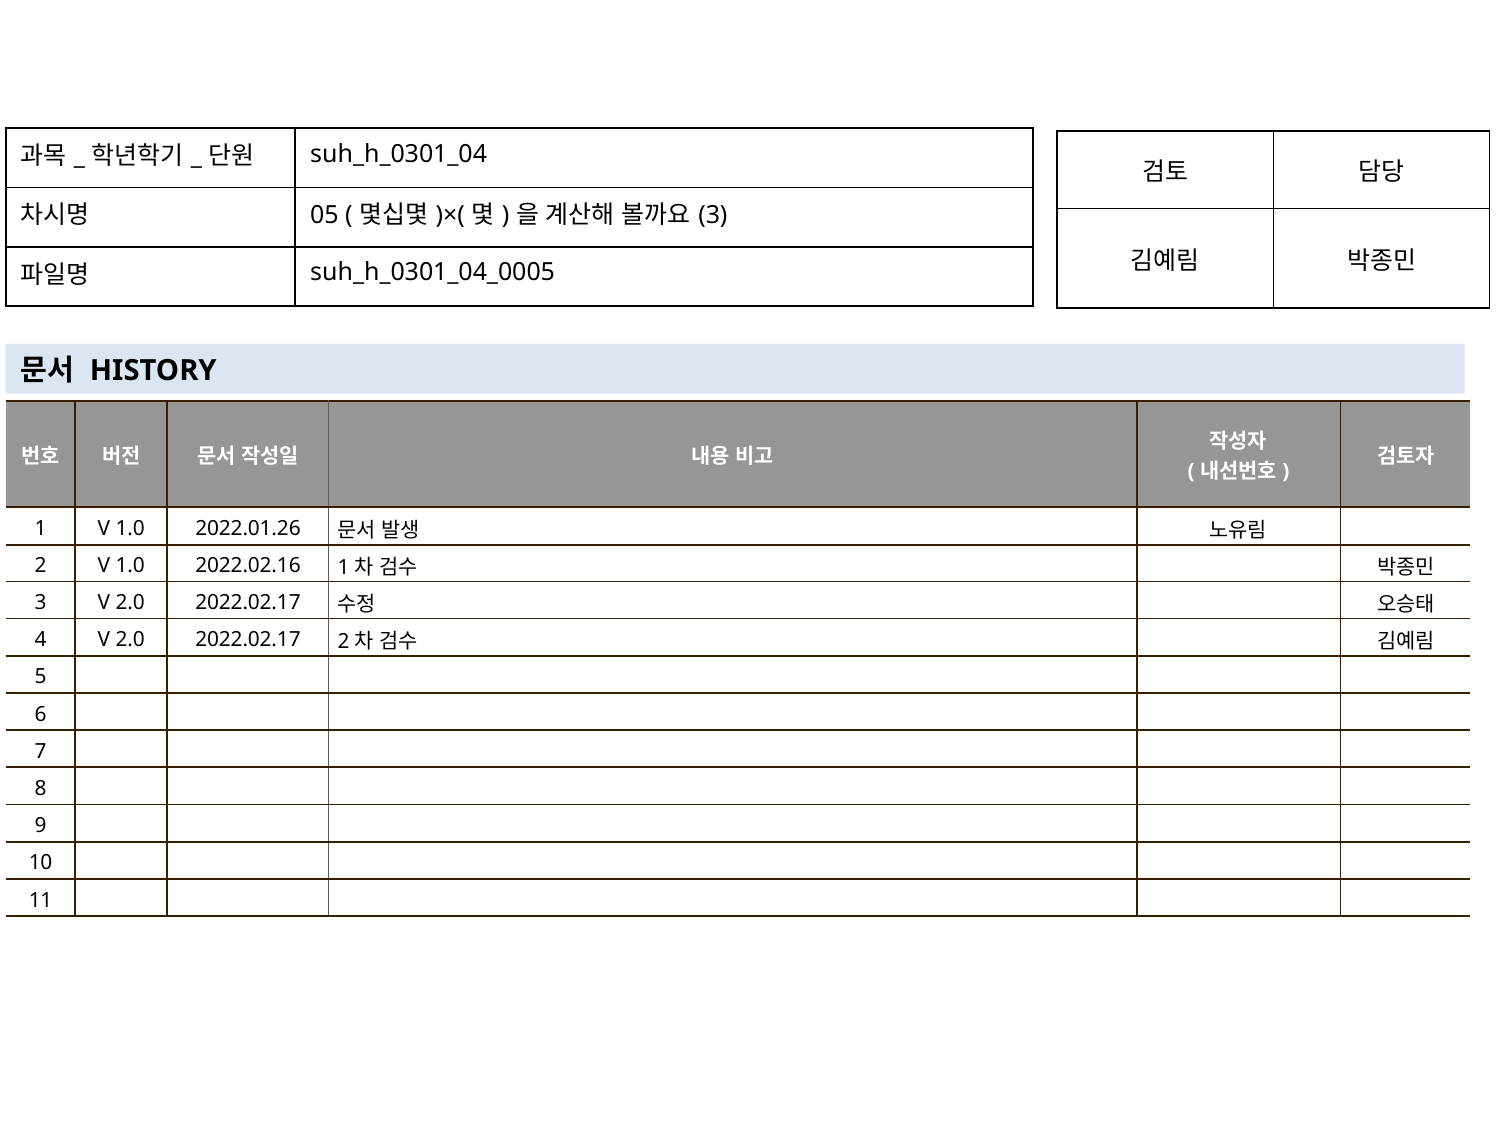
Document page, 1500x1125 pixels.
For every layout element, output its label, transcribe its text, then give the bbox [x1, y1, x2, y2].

table_cell [76, 694, 166, 729]
table_cell 2차 검수 [329, 619, 1136, 655]
table_cell 5 [6, 657, 74, 692]
table_header 검토 [1058, 132, 1273, 208]
table_cell 4 [6, 619, 74, 655]
table_cell 차시명 [7, 188, 294, 246]
table_cell [1138, 694, 1340, 729]
table_cell [329, 843, 1136, 878]
table_cell 2022.01.26 [168, 508, 328, 544]
table_cell 김예림 [1058, 209, 1273, 307]
table_header 내용 비고 [329, 402, 1136, 506]
table_cell 문서 발생 [329, 508, 1136, 544]
table_cell [168, 843, 328, 878]
table_cell [168, 768, 328, 804]
table_cell 05 (몇십몇)×(몇)을 계산해 볼까요(3) [296, 188, 1032, 246]
table_cell [1138, 582, 1340, 618]
table_cell [168, 657, 328, 692]
table_cell 김예림 [1341, 619, 1470, 655]
table_cell 11 [6, 880, 74, 915]
table_cell 박종민 [1274, 209, 1489, 307]
table_cell [168, 805, 328, 841]
table_header suh_h_0301_04 [296, 129, 1032, 187]
table_header 작성자 (내선번호) [1138, 402, 1340, 506]
table_cell 2022.02.17 [168, 619, 328, 655]
table_cell [1138, 546, 1340, 581]
table_cell V 2.0 [76, 619, 166, 655]
table_cell [1138, 731, 1340, 766]
table_cell [76, 657, 166, 692]
table_cell 박종민 [1341, 546, 1470, 581]
table_cell V 1.0 [76, 508, 166, 544]
table_header 담당 [1274, 132, 1489, 208]
table_cell [1138, 619, 1340, 655]
table_cell 파일명 [7, 248, 294, 305]
table_cell [1138, 805, 1340, 841]
table_cell V 2.0 [76, 582, 166, 618]
table_cell [329, 694, 1136, 729]
table_cell [1341, 880, 1470, 915]
table_header 버전 [76, 402, 166, 506]
table_cell 2 [6, 546, 74, 581]
table_cell [1341, 805, 1470, 841]
table_cell 2022.02.17 [168, 582, 328, 618]
table_cell [329, 768, 1136, 804]
table_cell [76, 843, 166, 878]
table_cell 2022.02.16 [168, 546, 328, 581]
table_cell [1341, 731, 1470, 766]
table_cell [168, 731, 328, 766]
table_header 과목_학년학기_단원 [7, 129, 294, 187]
table_cell 6 [6, 694, 74, 729]
table_cell [168, 880, 328, 915]
table_cell [1341, 657, 1470, 692]
table_cell 수정 [329, 582, 1136, 618]
table_cell [329, 880, 1136, 915]
text_box 문서 HISTORY [5, 343, 1465, 394]
table_cell [1138, 768, 1340, 804]
table_cell 3 [6, 582, 74, 618]
table_cell [1138, 657, 1340, 692]
table_cell 1차 검수 [329, 546, 1136, 581]
table_cell suh_h_0301_04_0005 [296, 248, 1032, 305]
table_cell [76, 768, 166, 804]
table_cell [329, 805, 1136, 841]
table_cell [1138, 843, 1340, 878]
table_cell 노유림 [1138, 508, 1340, 544]
table_cell [1341, 694, 1470, 729]
table_cell [1341, 508, 1470, 544]
table_header 검토자 [1341, 402, 1470, 506]
table_cell 7 [6, 731, 74, 766]
table_cell 8 [6, 768, 74, 804]
table_cell V 1.0 [76, 546, 166, 581]
table_cell [329, 657, 1136, 692]
table_cell [76, 731, 166, 766]
table_cell 오승태 [1341, 582, 1470, 618]
table_cell [329, 731, 1136, 766]
table_cell [168, 694, 328, 729]
table_cell [1341, 768, 1470, 804]
table_cell [1138, 880, 1340, 915]
table_cell 1 [6, 508, 74, 544]
table_cell [1341, 843, 1470, 878]
table_header 번호 [6, 402, 74, 506]
table_cell 10 [6, 843, 74, 878]
table_cell 9 [6, 805, 74, 841]
table_cell [76, 805, 166, 841]
table_cell [76, 880, 166, 915]
table_header 문서 작성일 [168, 402, 328, 506]
